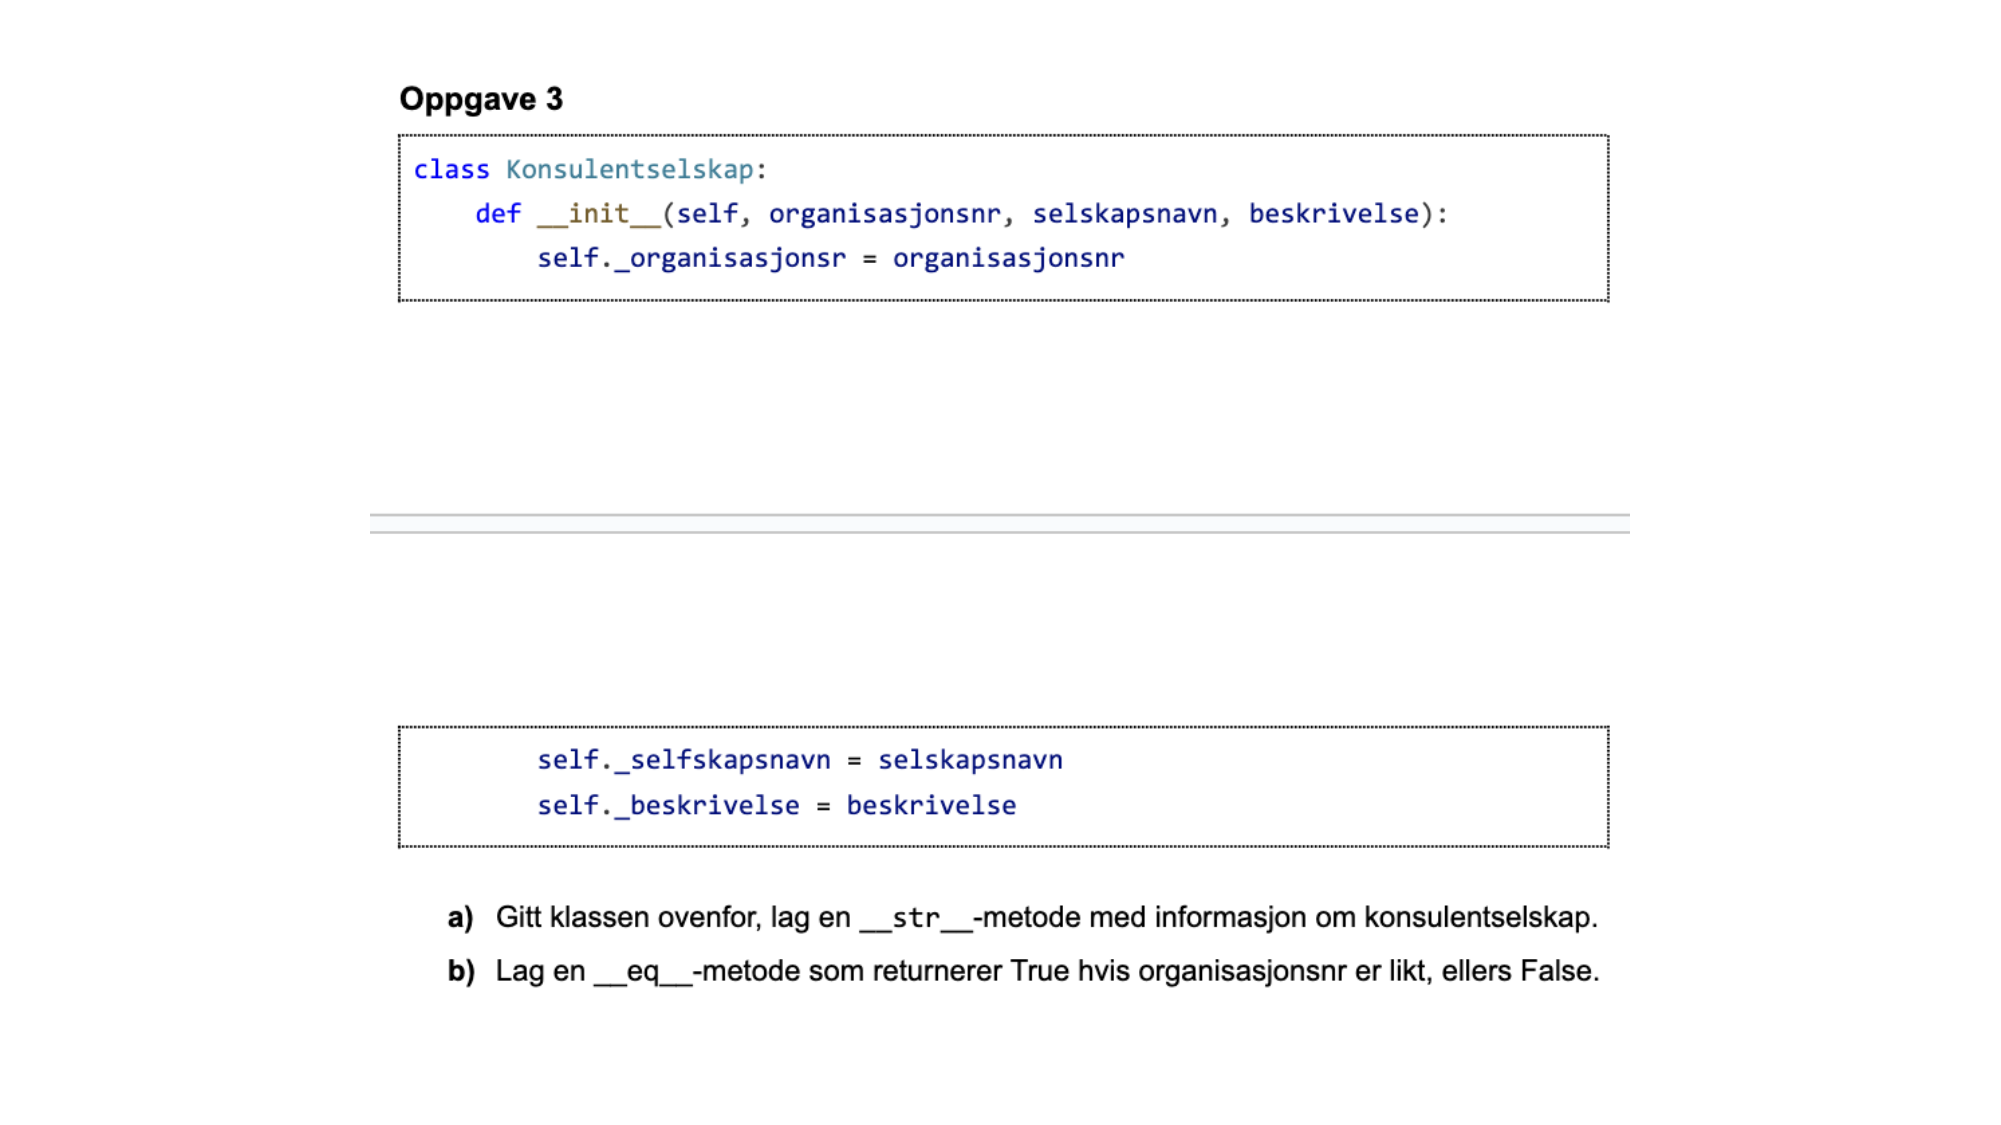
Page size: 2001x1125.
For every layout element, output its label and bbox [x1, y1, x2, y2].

list [369, 59, 1631, 1010]
